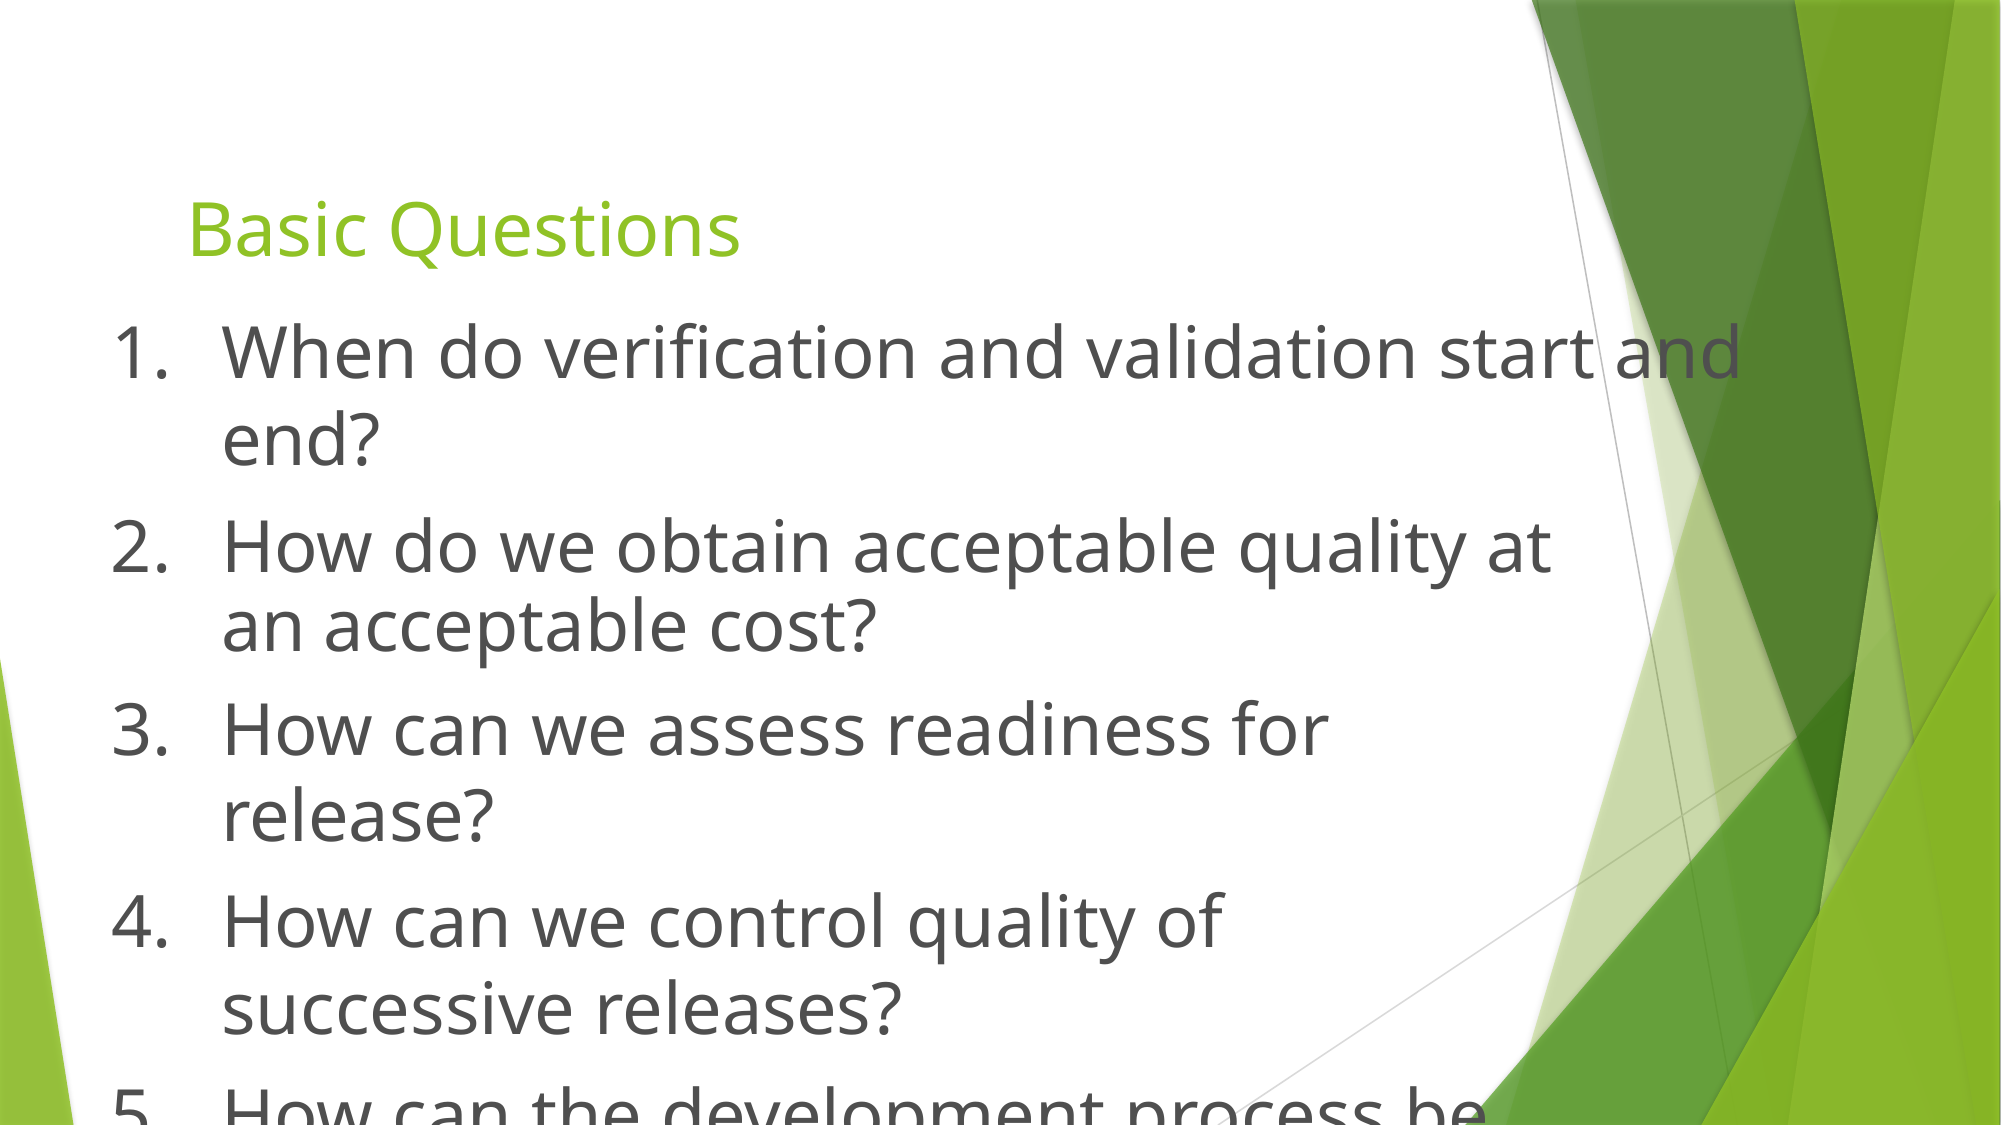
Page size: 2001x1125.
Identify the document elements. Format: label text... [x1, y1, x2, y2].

text_box When do verification and validation start and end? How do we obtain acceptable quality at an acceptable cost? How can we assess readiness for release? How can we control quality of successive releases? How can the development process be improved to make verification more effective? [108, 284, 1869, 1125]
title Basic Questions [183, 129, 2000, 321]
